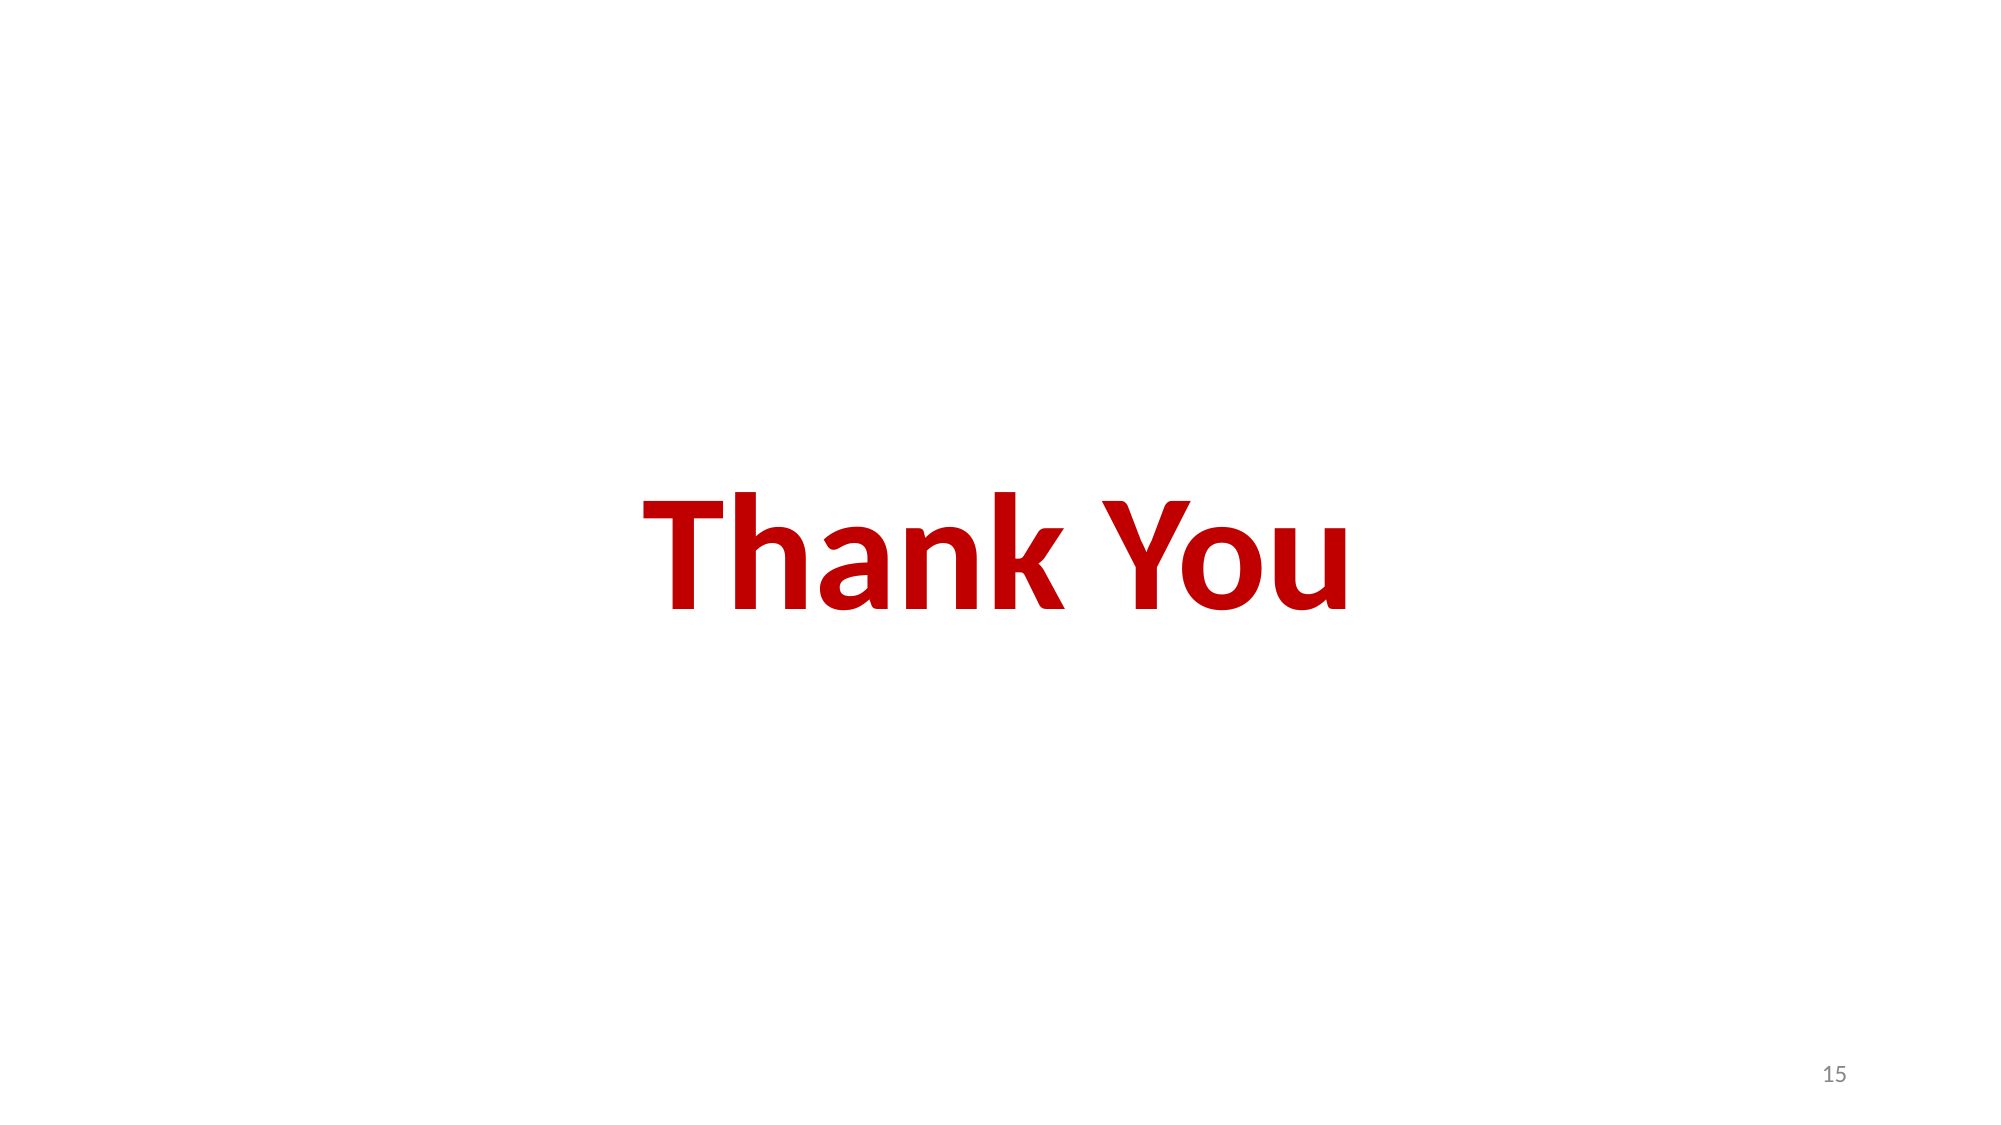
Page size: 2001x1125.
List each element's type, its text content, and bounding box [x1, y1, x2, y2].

slide_number 15 [1412, 1042, 1863, 1103]
title Thank You [137, 474, 1863, 637]
